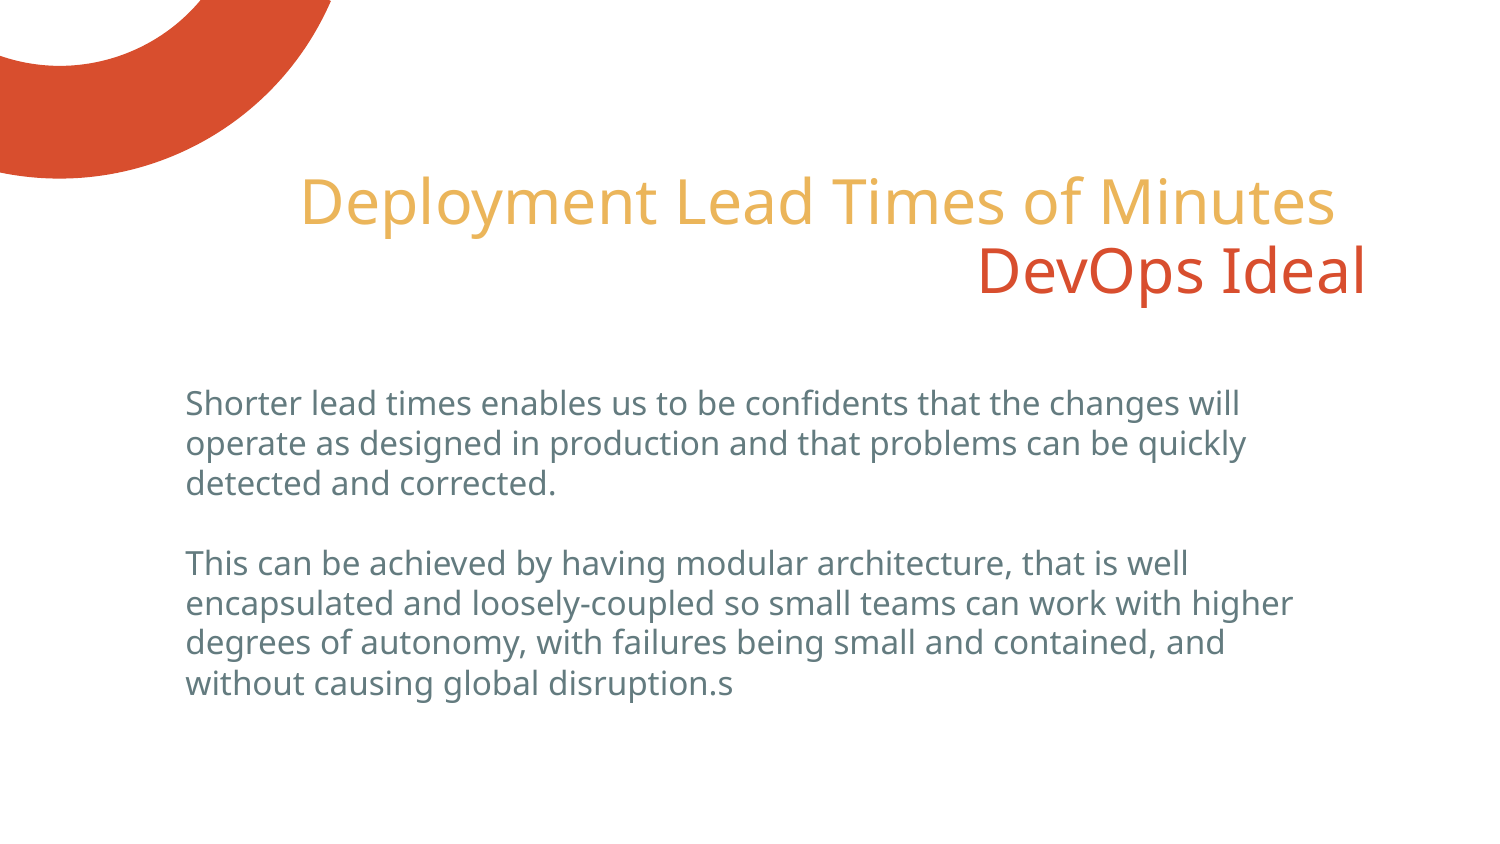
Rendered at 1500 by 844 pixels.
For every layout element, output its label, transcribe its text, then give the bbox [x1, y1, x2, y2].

text_box DevOps Ideal [413, 202, 1500, 322]
title Deployment Lead Times of Minutes [0, 147, 1353, 241]
text_box Shorter lead times enables us to be confidents that the changes will operate as designed in production and that problems can be quickly detected and corrected. This can be achieved by having modular architecture, that is well encapsulated and loosely-coupled so small teams can work with higher degrees of autonomy, with failures being small and contained, and without causing global disruption.s [170, 367, 1328, 831]
